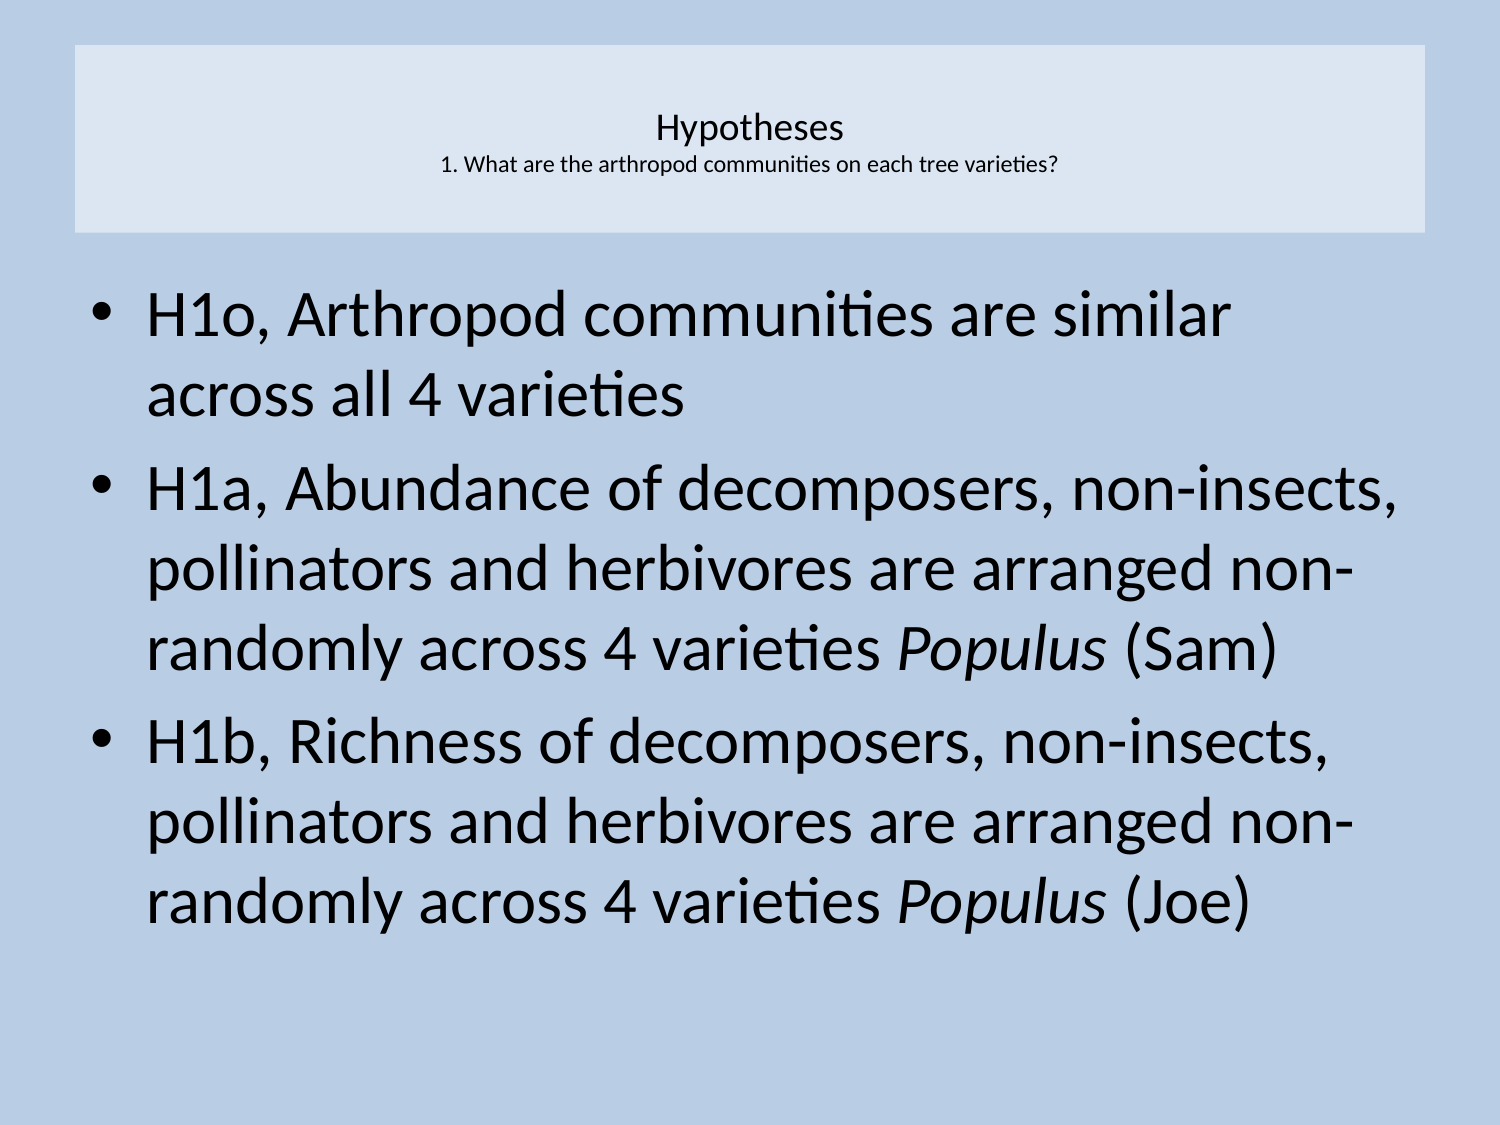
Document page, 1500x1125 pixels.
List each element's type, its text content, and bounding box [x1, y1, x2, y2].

list H1o, Arthropod communities are similar across all 4 varieties H1a, Abundance of decomposers, non-insects, pollinators and herbivores are arranged non-randomly across 4 varieties Populus (Sam) H1b, Richness of decomposers, non-insects, pollinators and herbivores are arranged non-randomly across 4 varieties Populus (Joe) [75, 262, 1425, 1005]
title Hypotheses 1. What are the arthropod communities on each tree varieties? [75, 45, 1425, 233]
